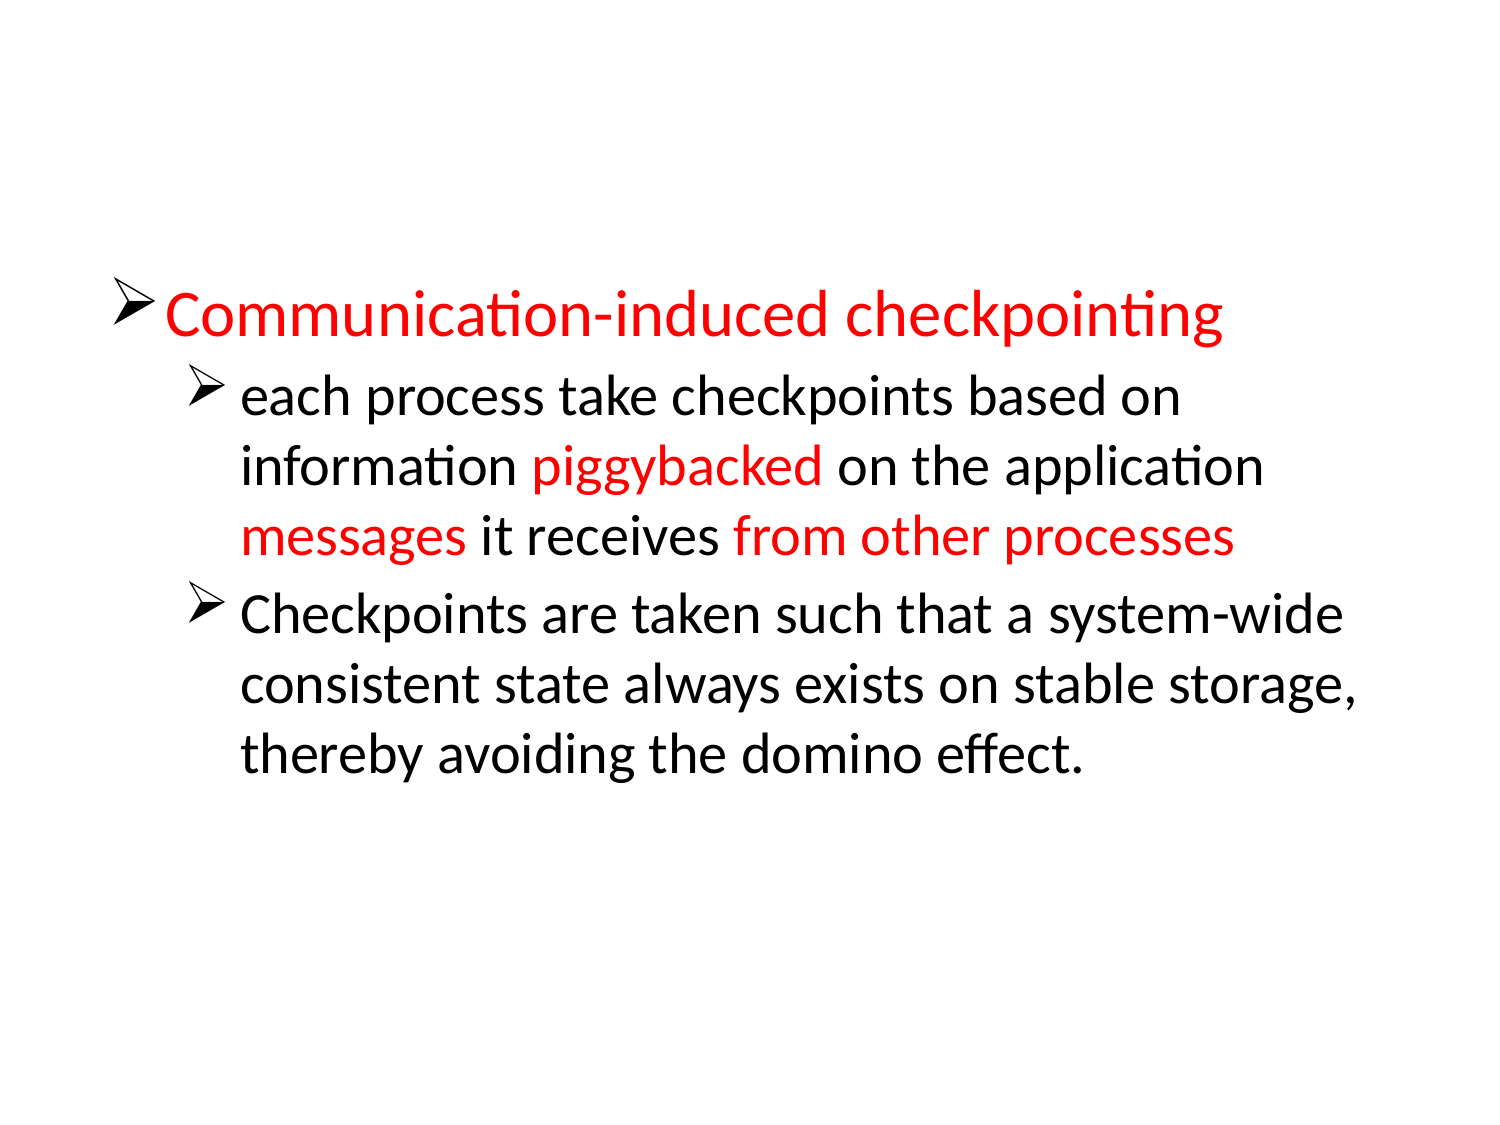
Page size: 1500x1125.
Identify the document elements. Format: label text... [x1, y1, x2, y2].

list Communication-induced checkpointing each process take checkpoints based on information piggybacked on the application messages it receives from other processes Checkpoints are taken such that a system-wide consistent state always exists on stable storage, thereby avoiding the domino effect. [75, 262, 1425, 1005]
